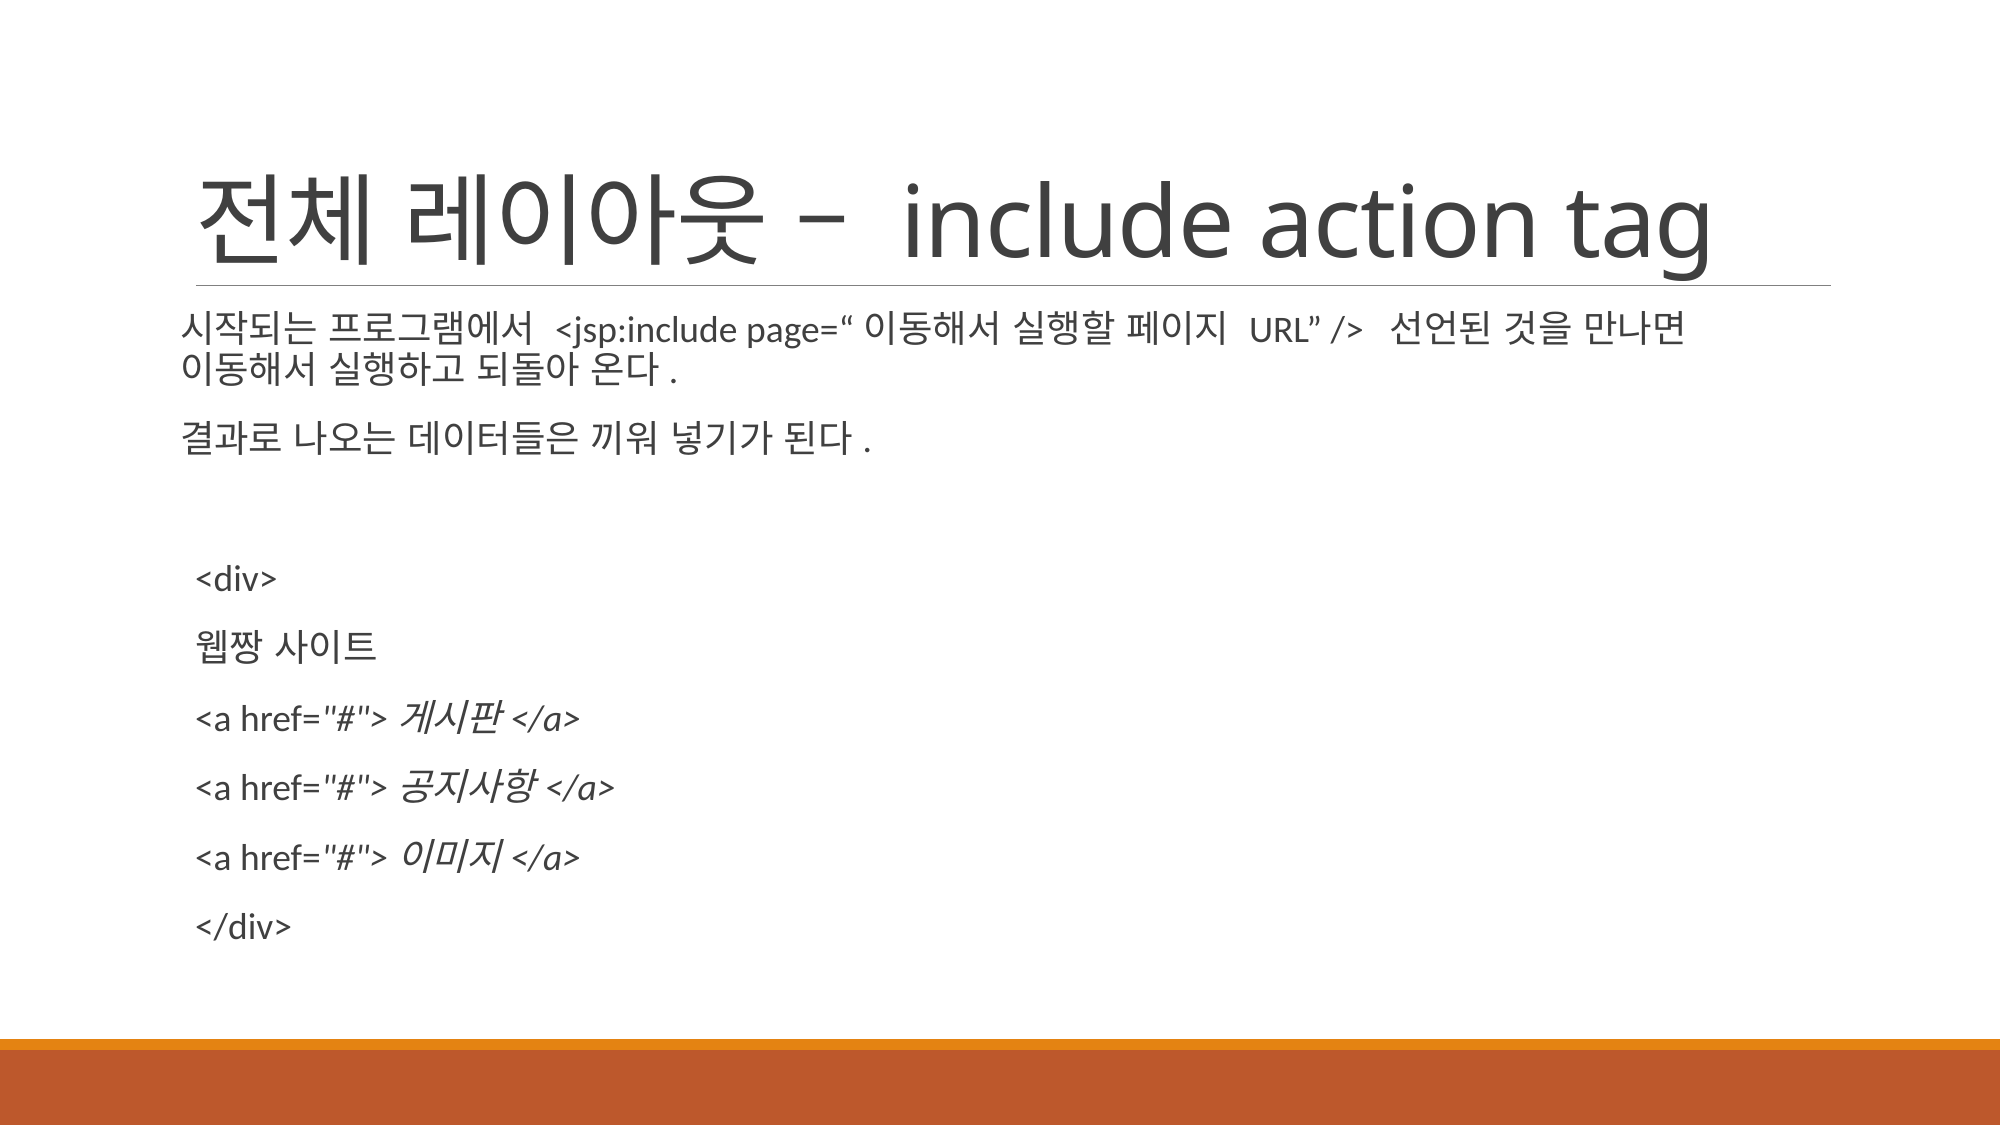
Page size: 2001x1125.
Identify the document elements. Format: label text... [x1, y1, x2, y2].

list 시작되는 프로그램에서 <jsp:include page=“이동해서 실행할 페이지 URL” /> 선언된 것을 만나면 이동해서 실행하고 되돌아 온다. 결과로 나오는 데이터들은 끼워 넣기가 된다. <div> 웹짱 사이트 <a href="#">게시판</a> <a href="#">공지사항</a> <a href="#">이미지</a> </div> [180, 302, 1830, 1040]
title 전체 레이아웃 – include action tag [180, 47, 1830, 285]
